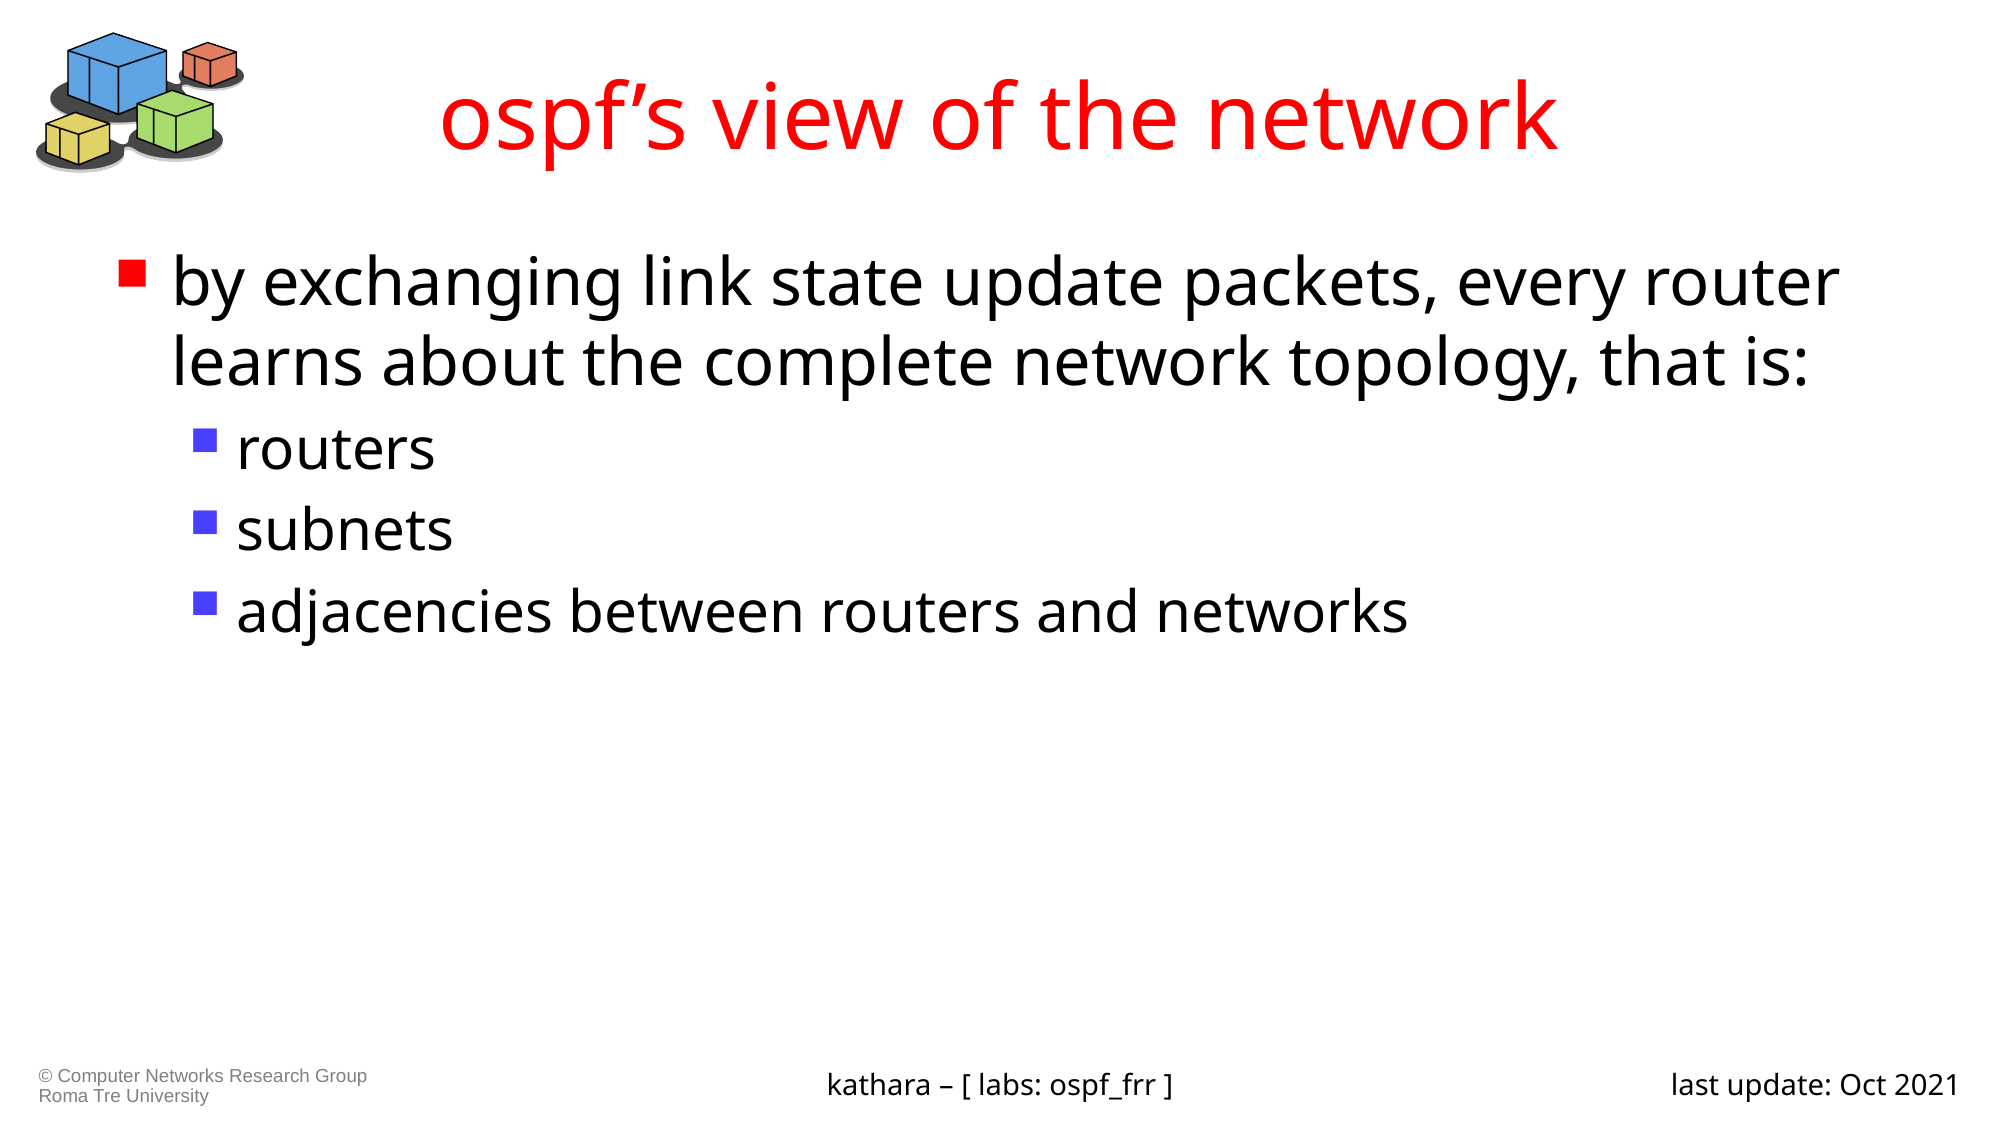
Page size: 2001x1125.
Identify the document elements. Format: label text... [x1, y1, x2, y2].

footer kathara – [ labs: ospf_frr ] [511, 1058, 1489, 1114]
title ospf’s view of the network [99, 19, 1900, 207]
picture [36, 32, 99, 173]
list by exchanging link state update packets, every router learns about the complete network topology, that is: routers subnets adjacencies between routers and networks [99, 231, 1900, 1005]
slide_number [1519, 1058, 1977, 1114]
